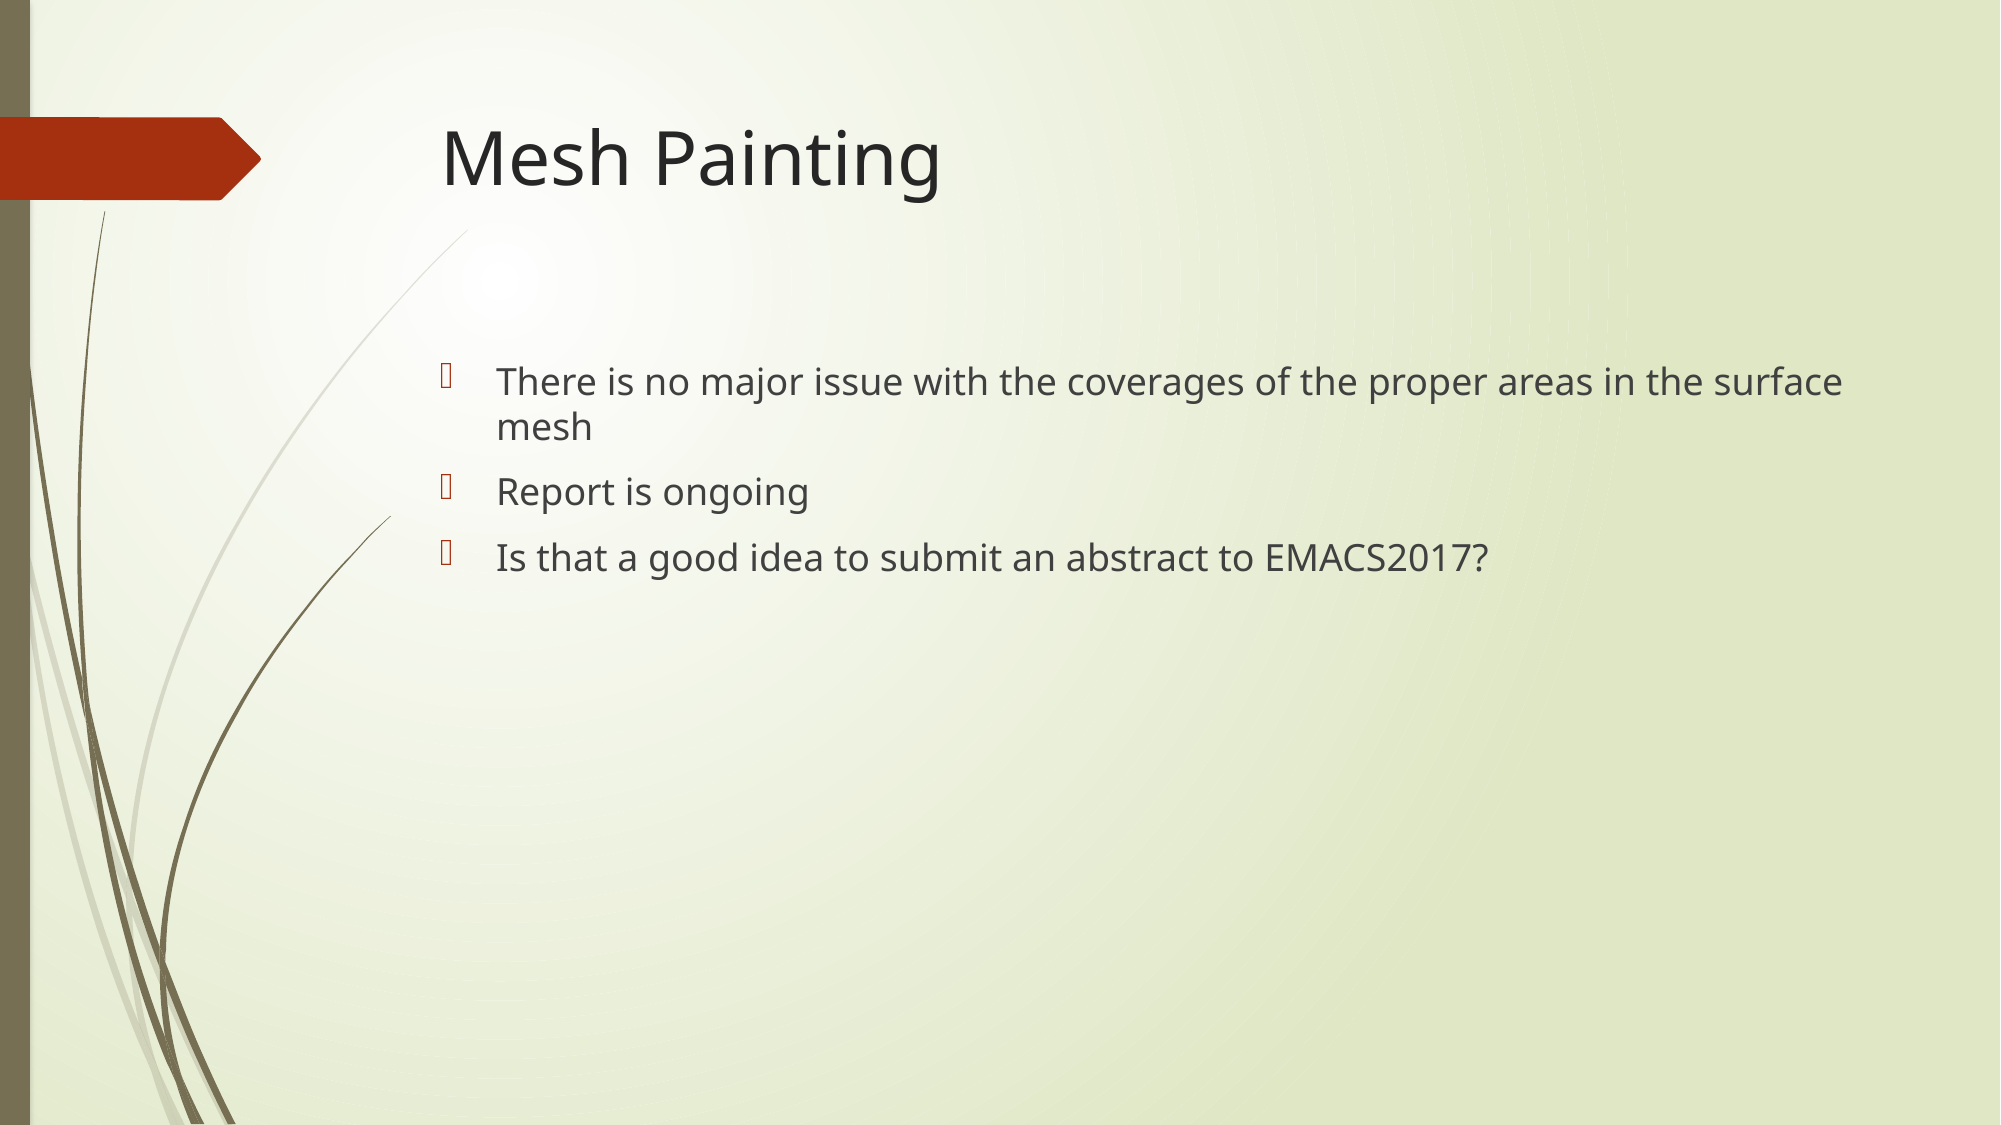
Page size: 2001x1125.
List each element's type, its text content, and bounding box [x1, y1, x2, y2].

list There is no major issue with the coverages of the proper areas in the surface mesh Report is ongoing Is that a good idea to submit an abstract to EMACS2017? [424, 350, 1888, 970]
title Mesh Painting [425, 102, 1888, 313]
